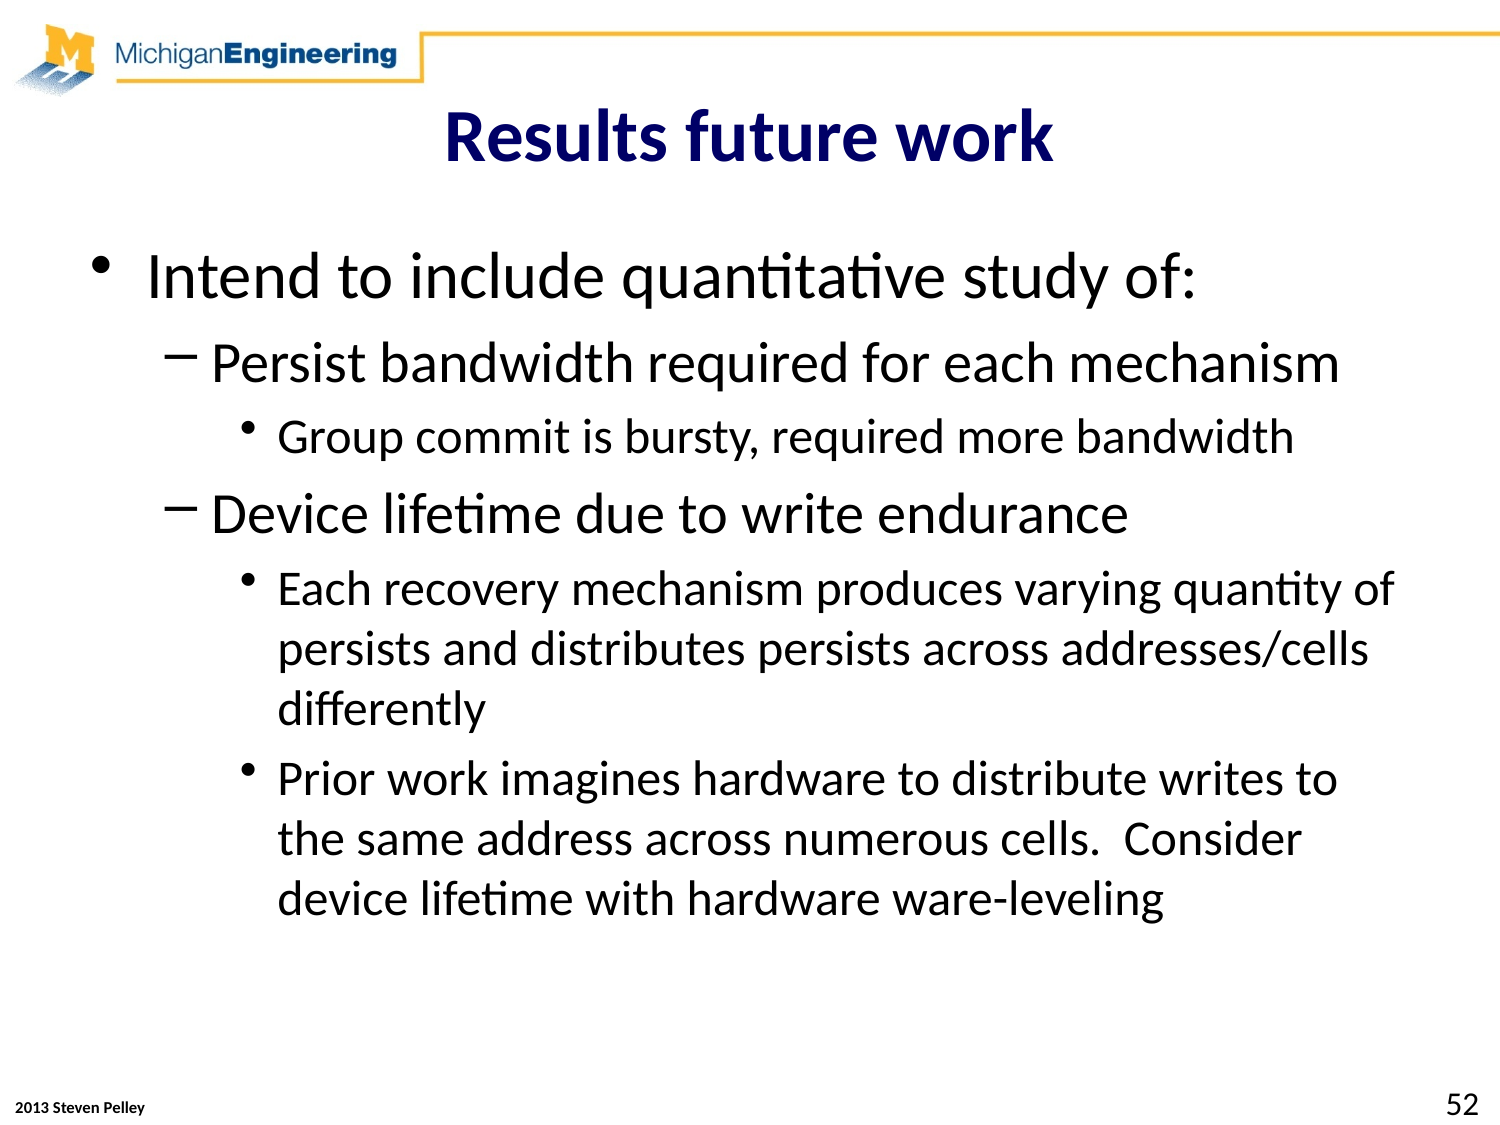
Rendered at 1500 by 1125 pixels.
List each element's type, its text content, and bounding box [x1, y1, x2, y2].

picture [12, 24, 1500, 97]
slide_number 52 [1425, 1074, 1500, 1125]
title Results future work [74, 74, 1426, 188]
list Intend to include quantitative study of: Persist bandwidth required for each mechanism Group commit is bursty, required more bandwidth Device lifetime due to write endurance Each recovery mechanism produces varying quantity of persists and distributes persists across addresses/cells differently Prior work imagines hardware to distribute writes to the same address across numerous cells. Consider device lifetime with hardware ware-leveling [75, 224, 1425, 1005]
